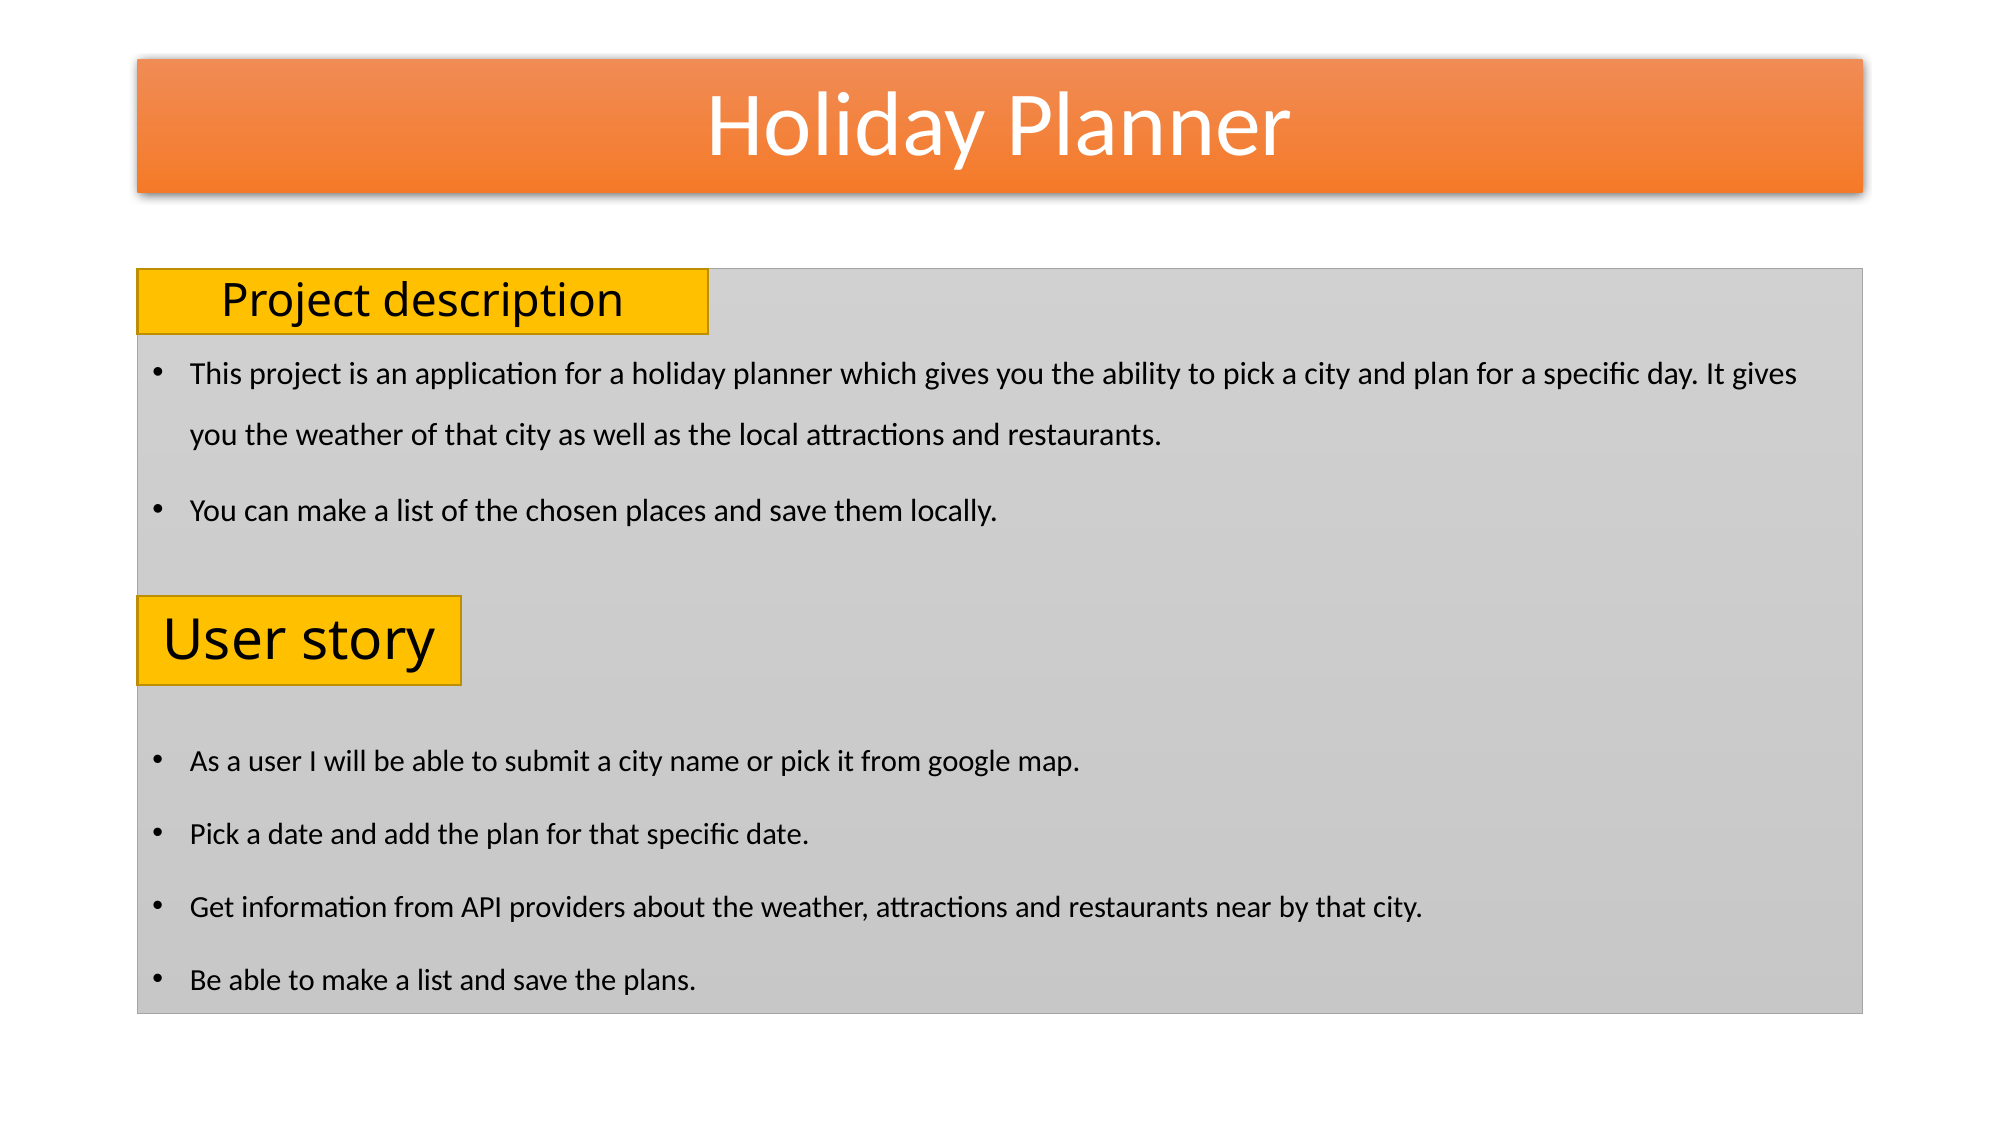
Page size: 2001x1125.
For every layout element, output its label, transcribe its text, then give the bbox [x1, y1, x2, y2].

list This project is an application for a holiday planner which gives you the ability to pick a city and plan for a specific day. It gives you the weather of that city as well as the local attractions and restaurants. You can make a list of the chosen places and save them locally. As a user I will be able to submit a city name or pick it from google map. Pick a date and add the plan for that specific date. Get information from API providers about the weather, attractions and restaurants near by that city. Be able to make a list and save the plans. [137, 268, 1863, 1014]
text_box User story [136, 595, 462, 686]
title Holiday Planner [137, 59, 1863, 193]
text_box Project description [136, 268, 709, 335]
